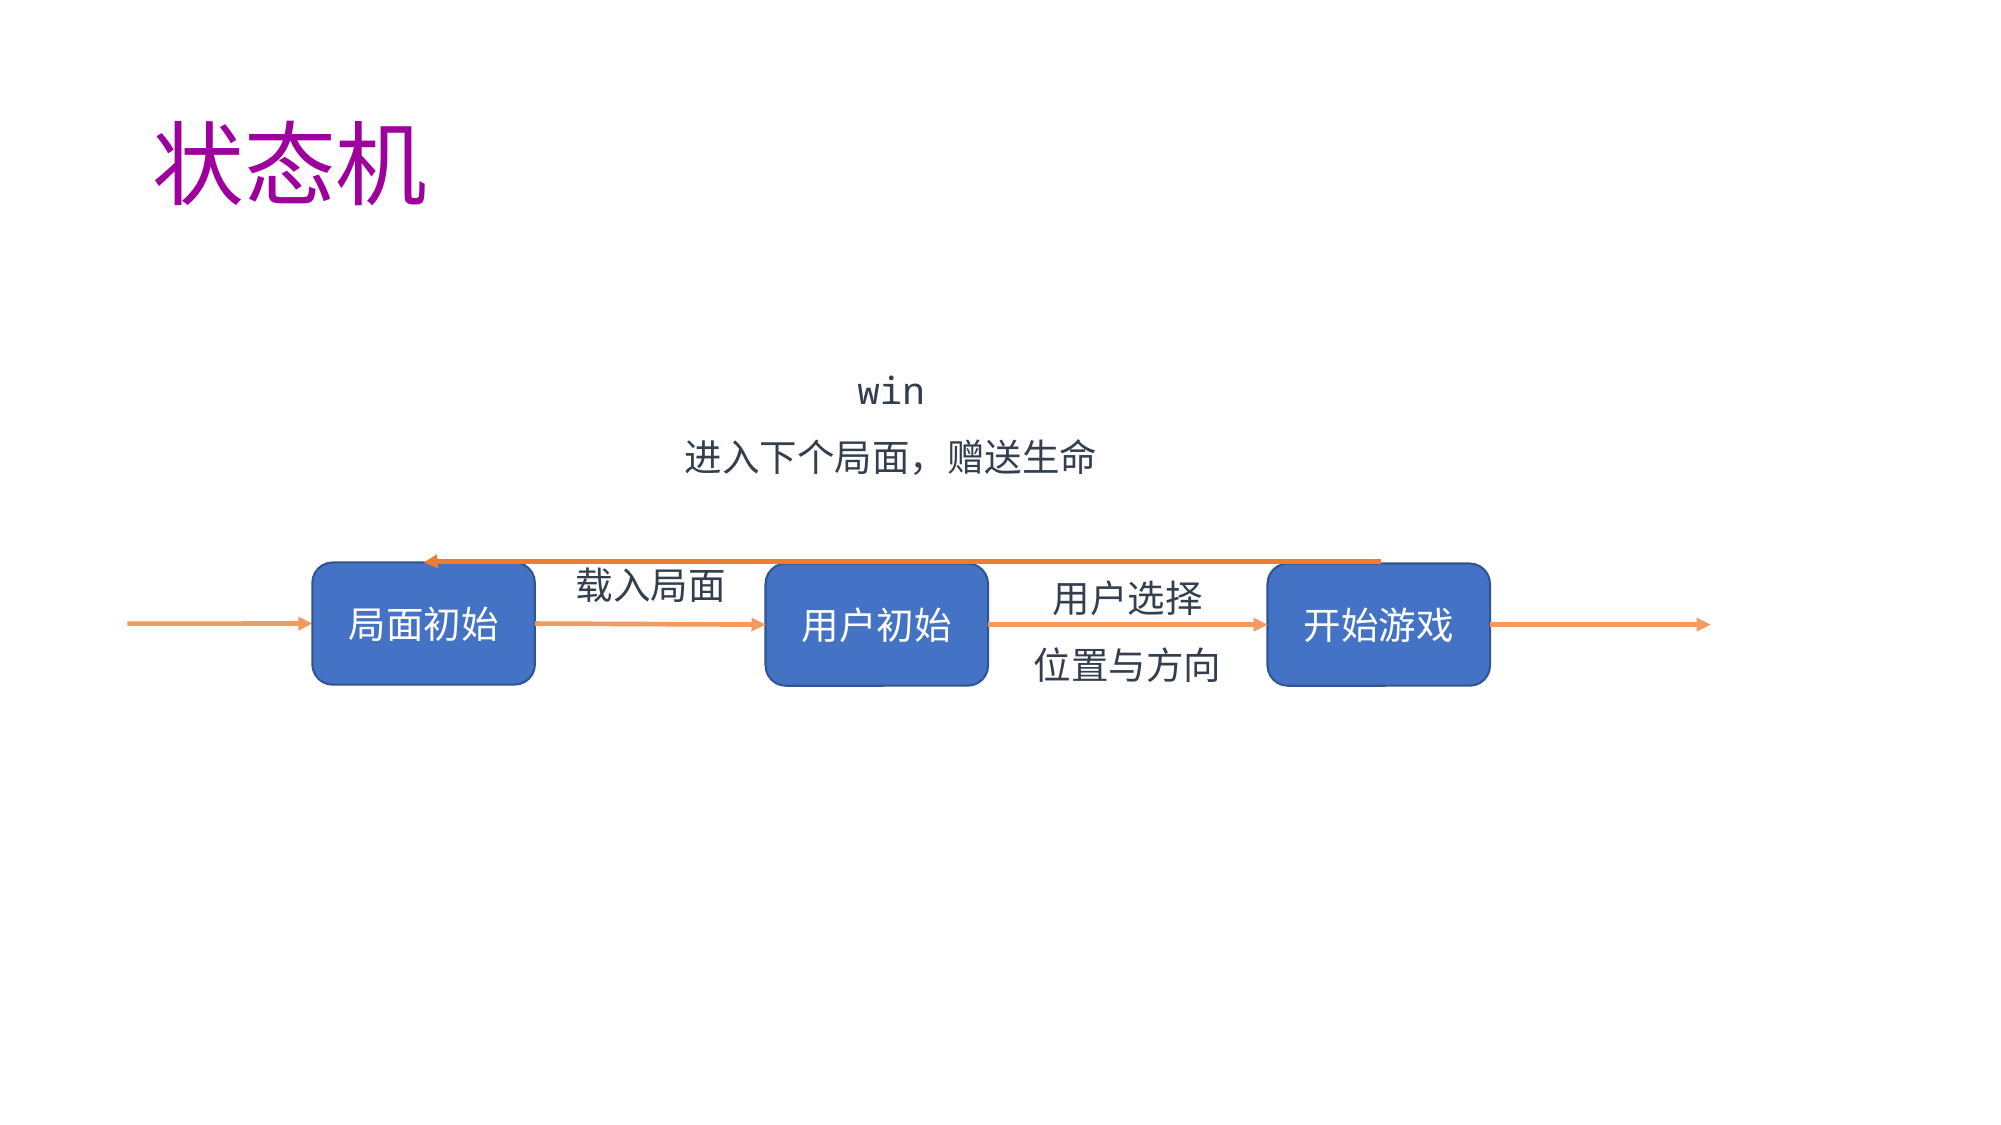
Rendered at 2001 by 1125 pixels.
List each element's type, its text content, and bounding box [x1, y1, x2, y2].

text_box 载入局面 [560, 564, 741, 615]
text_box 局面初始 [311, 561, 536, 686]
text_box 用户初始 [902, 564, 990, 687]
text_box 用户初始 [764, 564, 900, 687]
text_box win 进入下个局面，赠送生命 [902, 337, 1113, 487]
text_box 用户选择 位置与方向 [1019, 544, 1237, 624]
title 状态机 [137, 59, 1863, 278]
text_box 载入局面 [560, 554, 741, 559]
text_box win 进入下个局面，赠送生命 [670, 337, 900, 487]
text_box 用户选择 位置与方向 [1019, 625, 1237, 695]
text_box 开始游戏 [1266, 562, 1492, 687]
